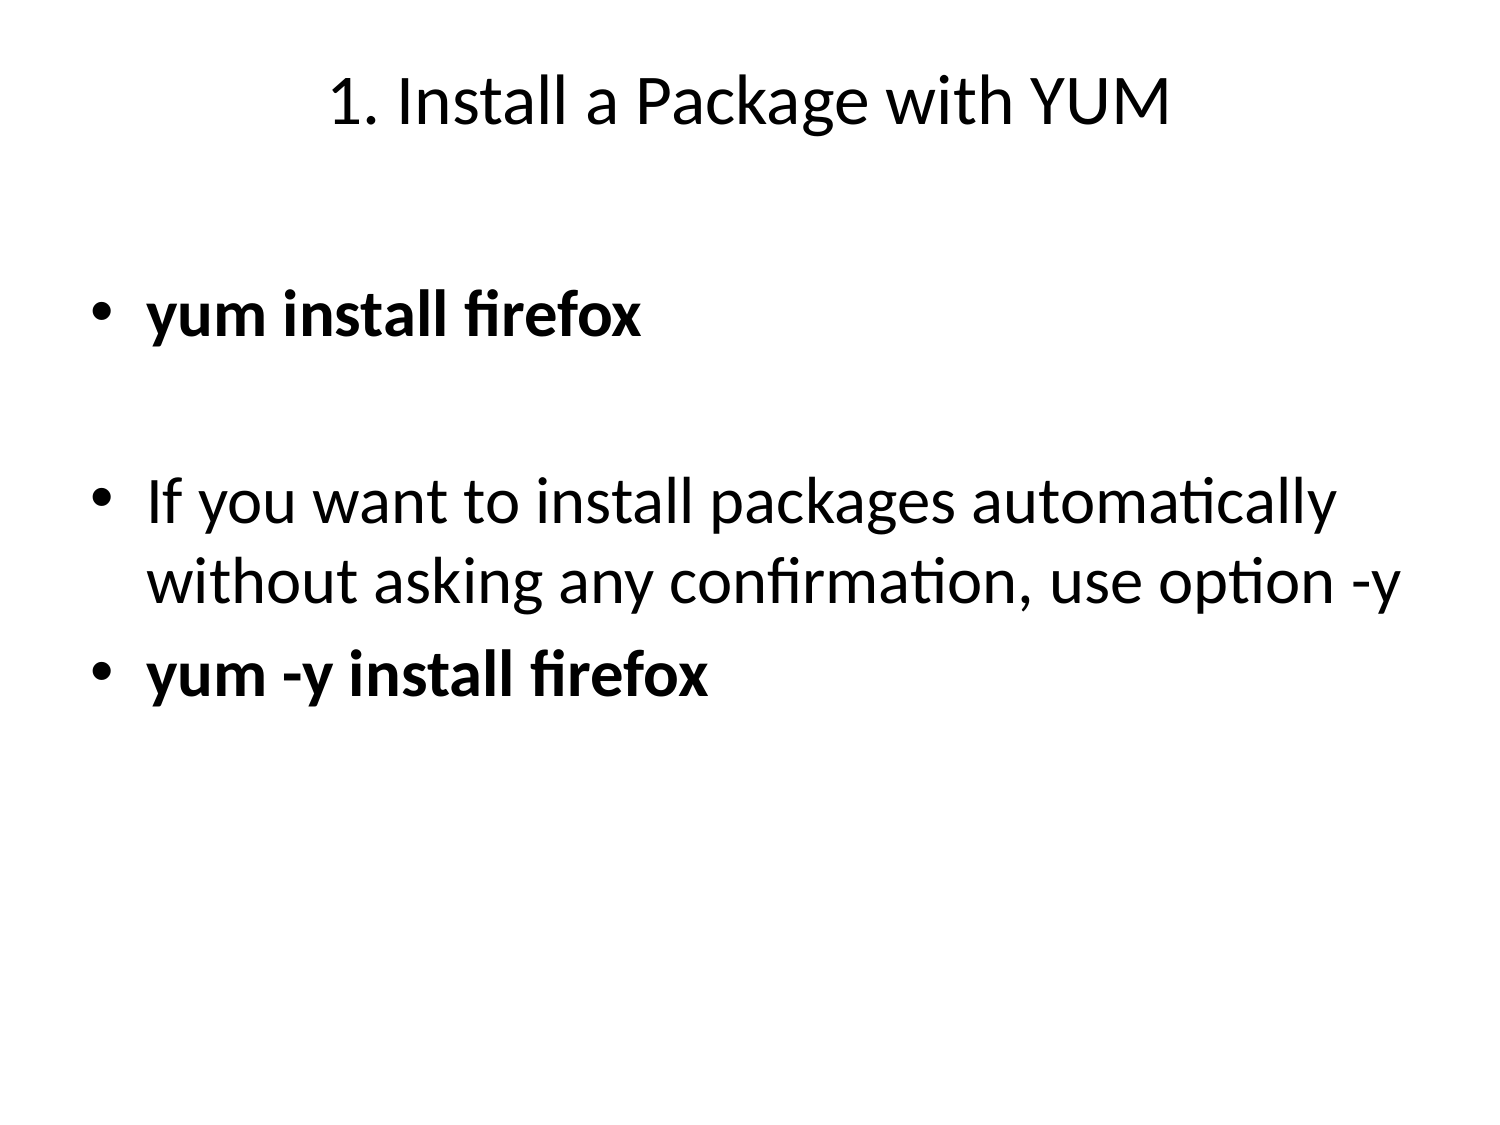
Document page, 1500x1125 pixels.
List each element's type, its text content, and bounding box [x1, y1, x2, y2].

title 1. Install a Package with YUM [75, 45, 1425, 233]
list yum install firefox If you want to install packages automatically without asking any confirmation, use option -y yum -y install firefox [75, 262, 1425, 1005]
